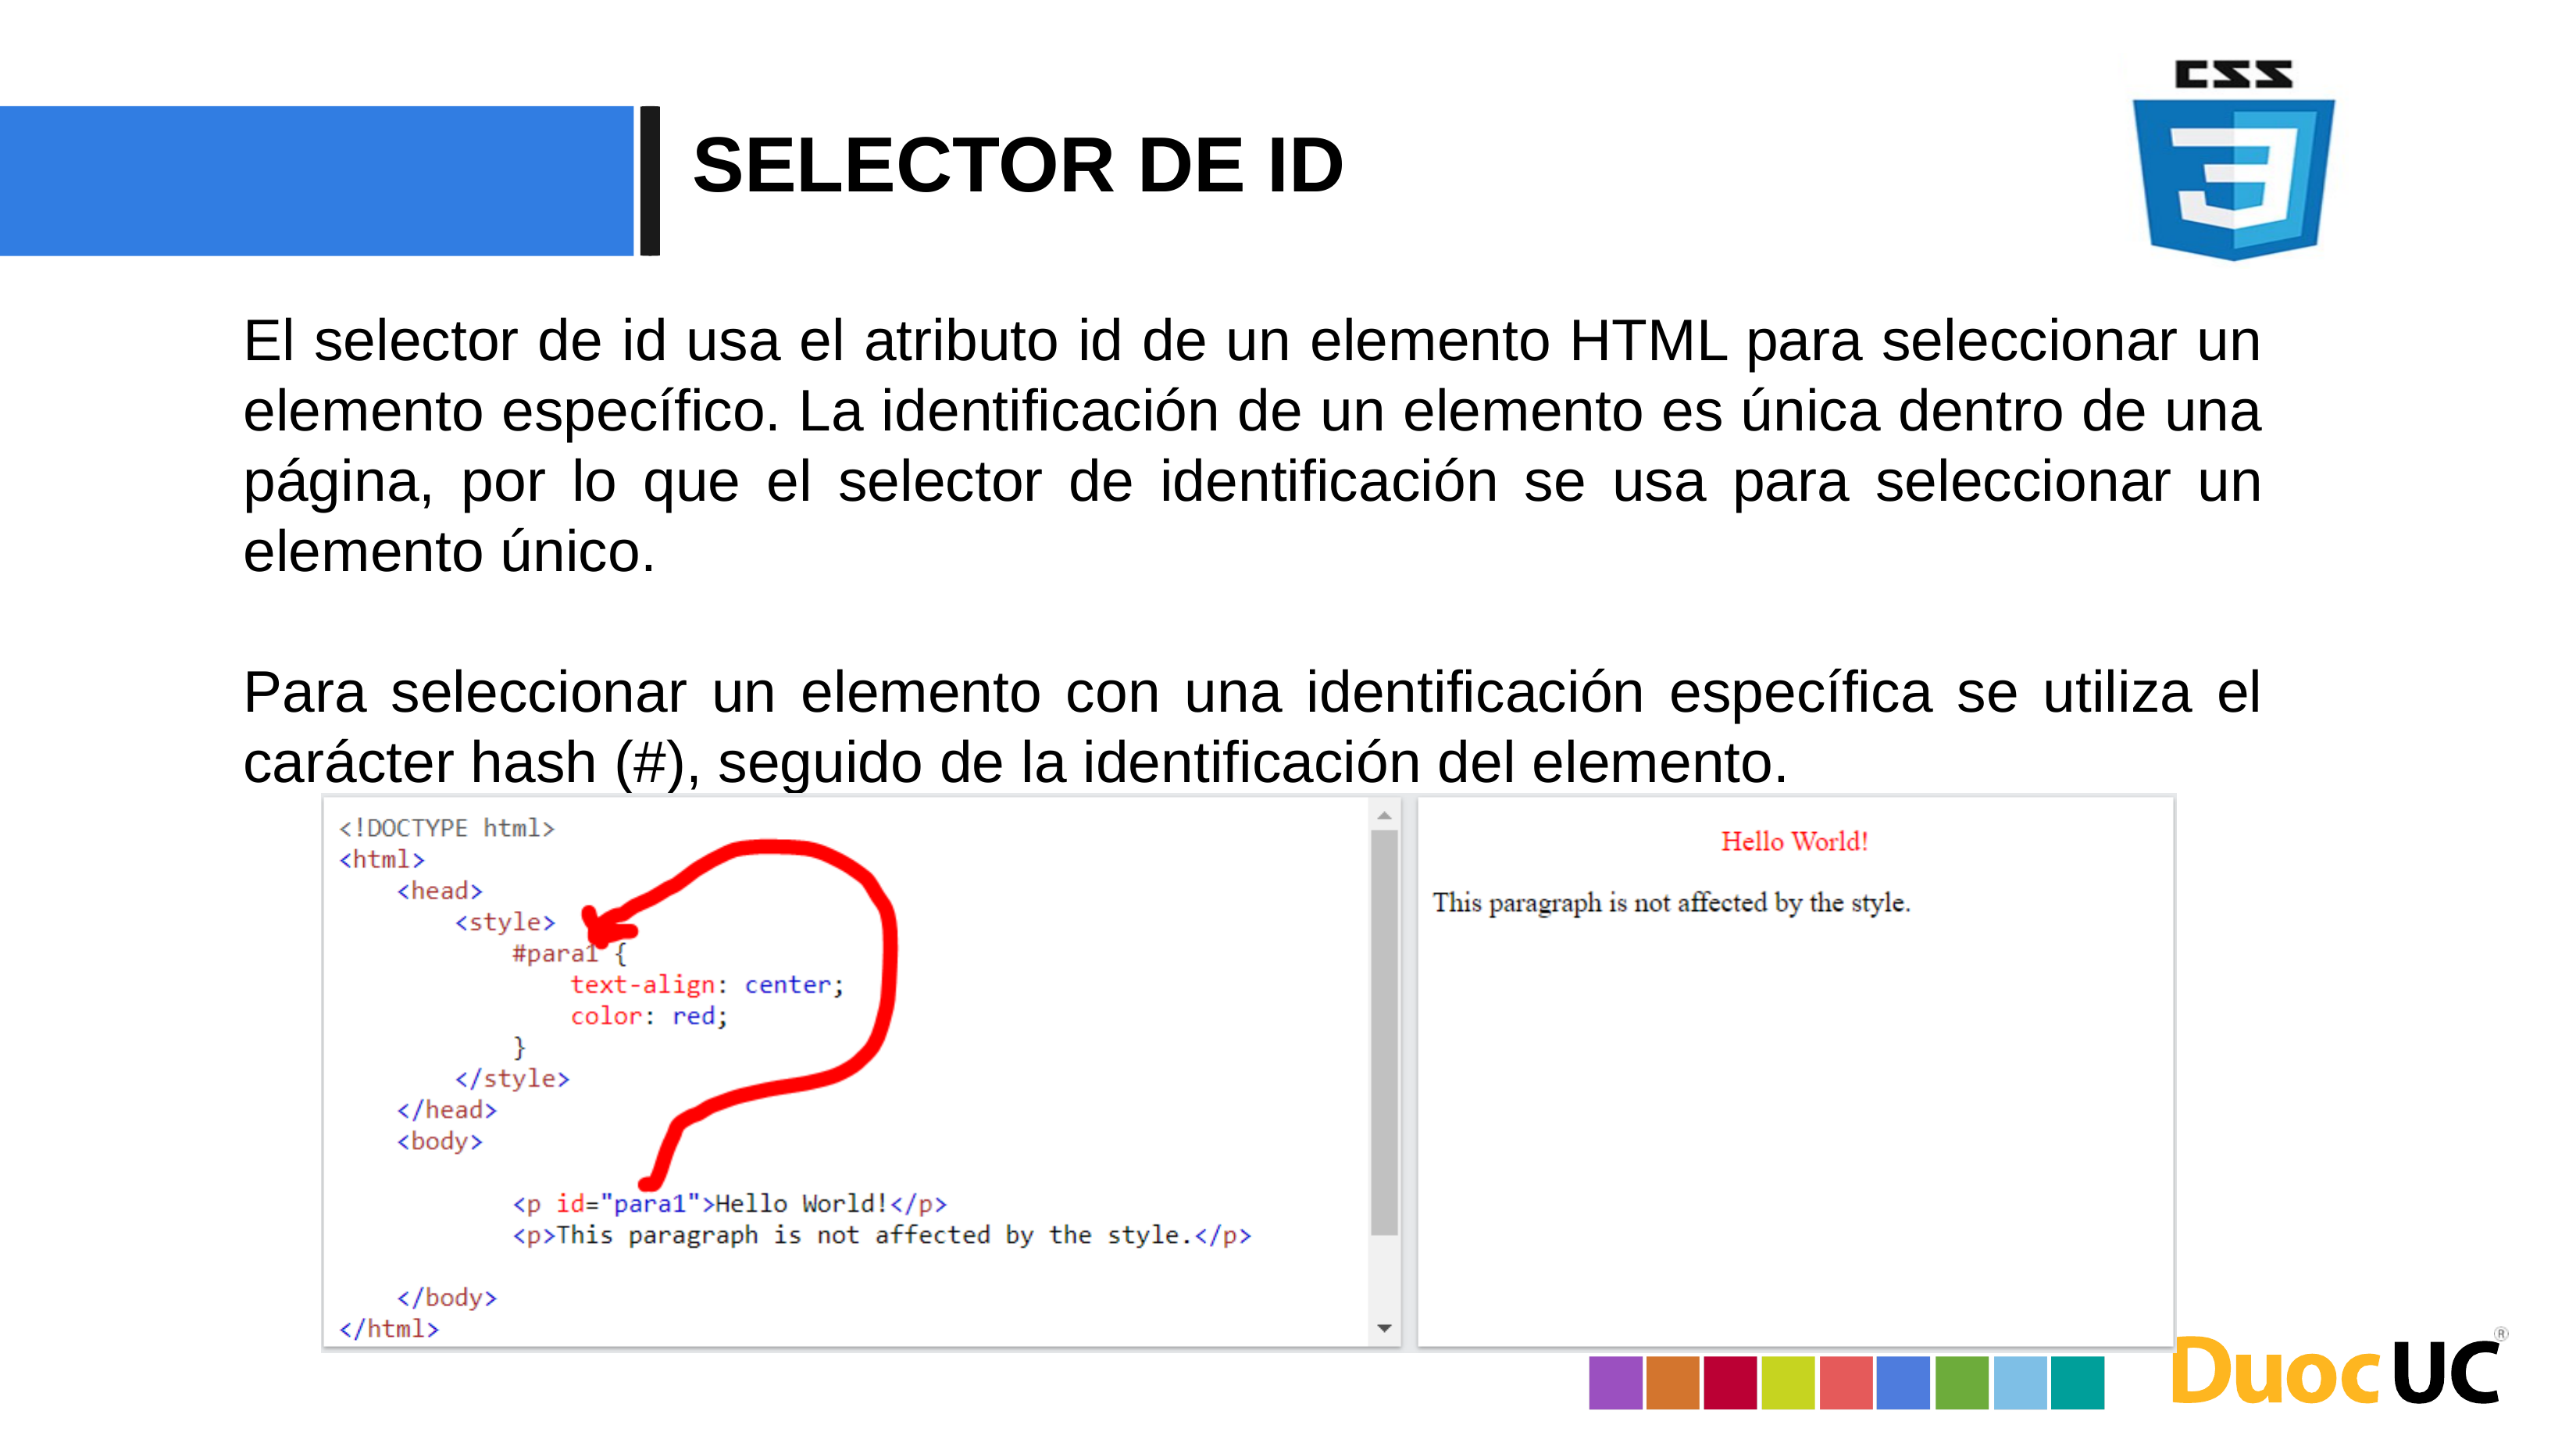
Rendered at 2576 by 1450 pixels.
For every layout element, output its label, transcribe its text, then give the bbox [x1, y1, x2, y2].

list SELECTOR DE ID [692, 113, 1913, 209]
picture [2494, 1327, 2509, 1341]
list El selector de id usa el atributo id de un elemento HTML para seleccionar un elemento específico. La identificación de un elemento es única dentro de una página, por lo que el selector de identificación se usa para seleccionar un elemento único. Para seleccionar un elemento con una identificación específica se utiliza el carácter hash (#), seguido de la identificación del elemento. [243, 302, 2264, 728]
picture [321, 792, 2177, 1434]
picture [2118, 52, 2355, 269]
